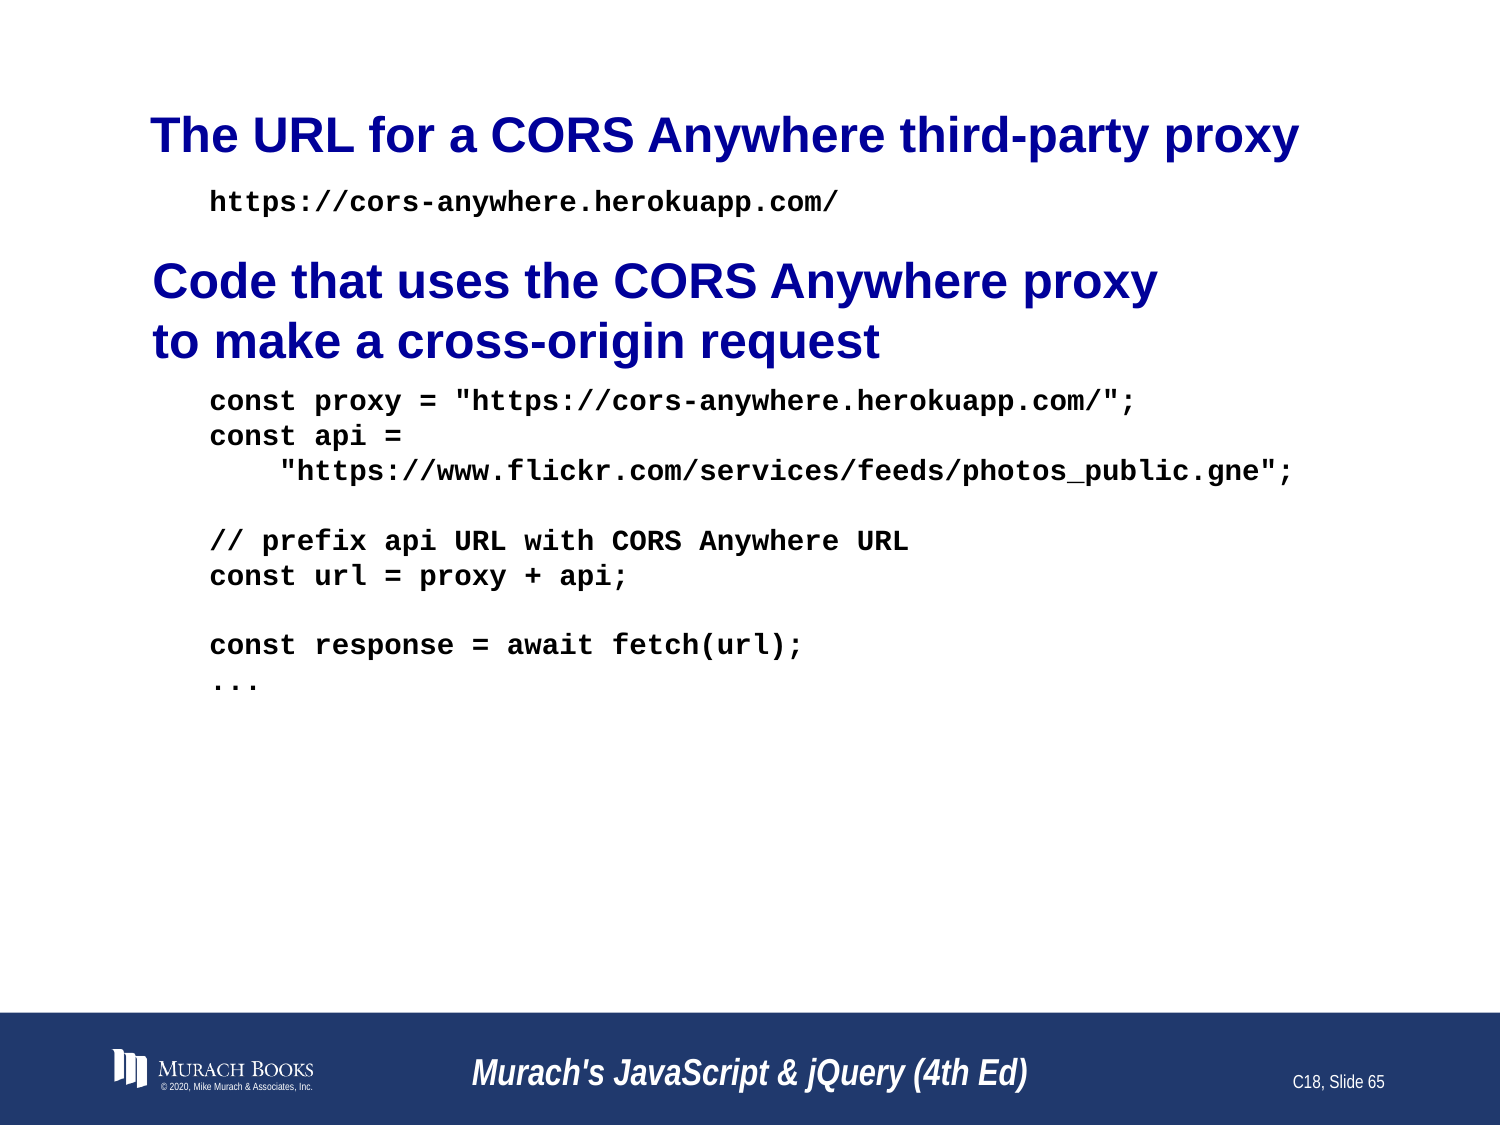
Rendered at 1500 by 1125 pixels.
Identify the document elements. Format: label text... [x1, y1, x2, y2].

list https://cors-anywhere.herokuapp.com/ Code that uses the CORS Anywhere proxy to make a cross-origin request const proxy = "https://cors-anywhere.herokuapp.com/"; const api = "https://www.flickr.com/services/feeds/photos_public.gne"; // prefix api URL with CORS Anywhere URL const url = proxy + api; const response = await fetch(url); ... [137, 174, 1350, 975]
slide_number C18, Slide 65 [1087, 1025, 1400, 1100]
title The URL for a CORS Anywhere third-party proxy [150, 102, 1350, 164]
footer © 2020, Mike Murach & Associates, Inc. [12, 1025, 463, 1100]
slide_number Murach's JavaScript & jQuery (4th Ed) [463, 1025, 1050, 1100]
